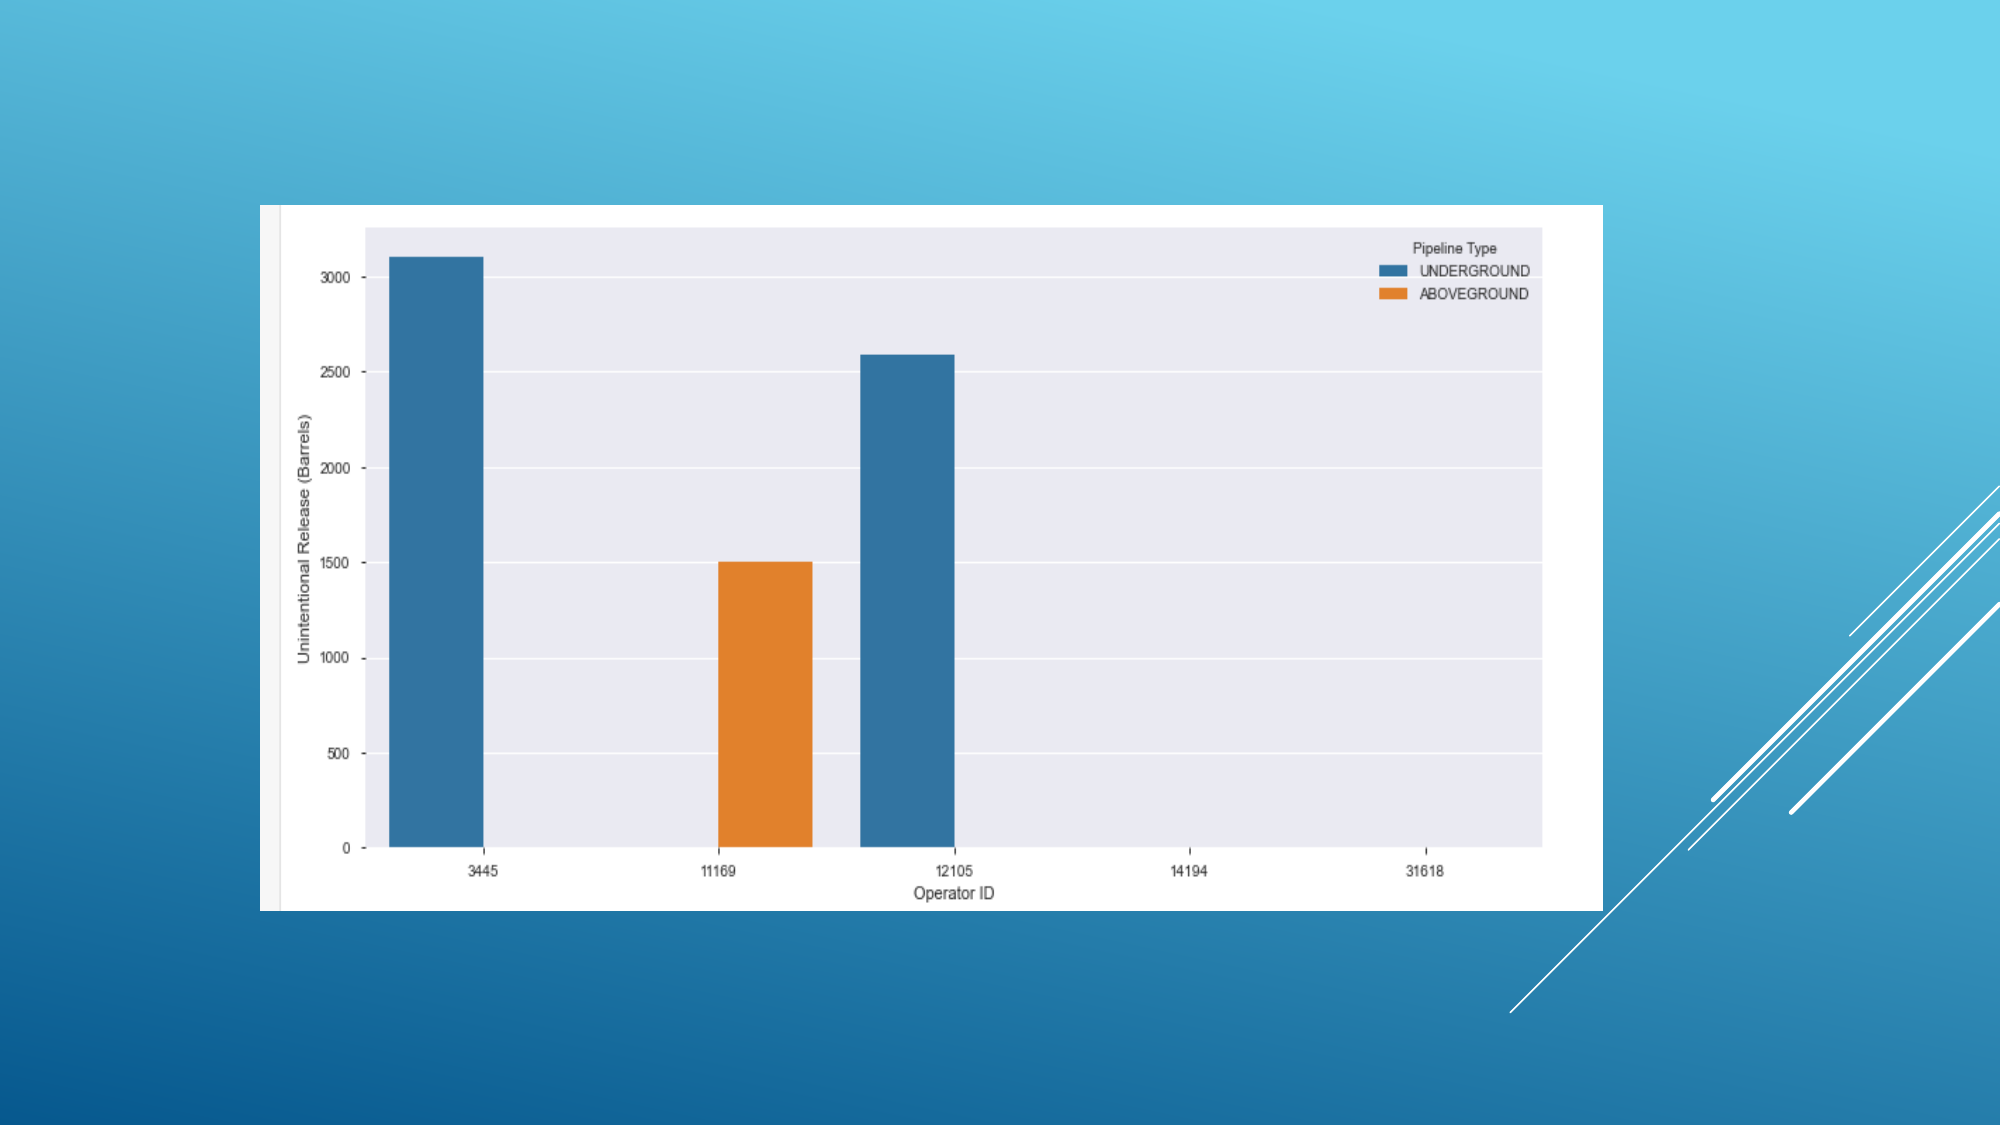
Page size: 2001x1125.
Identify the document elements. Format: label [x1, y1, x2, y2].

picture [260, 205, 1604, 911]
